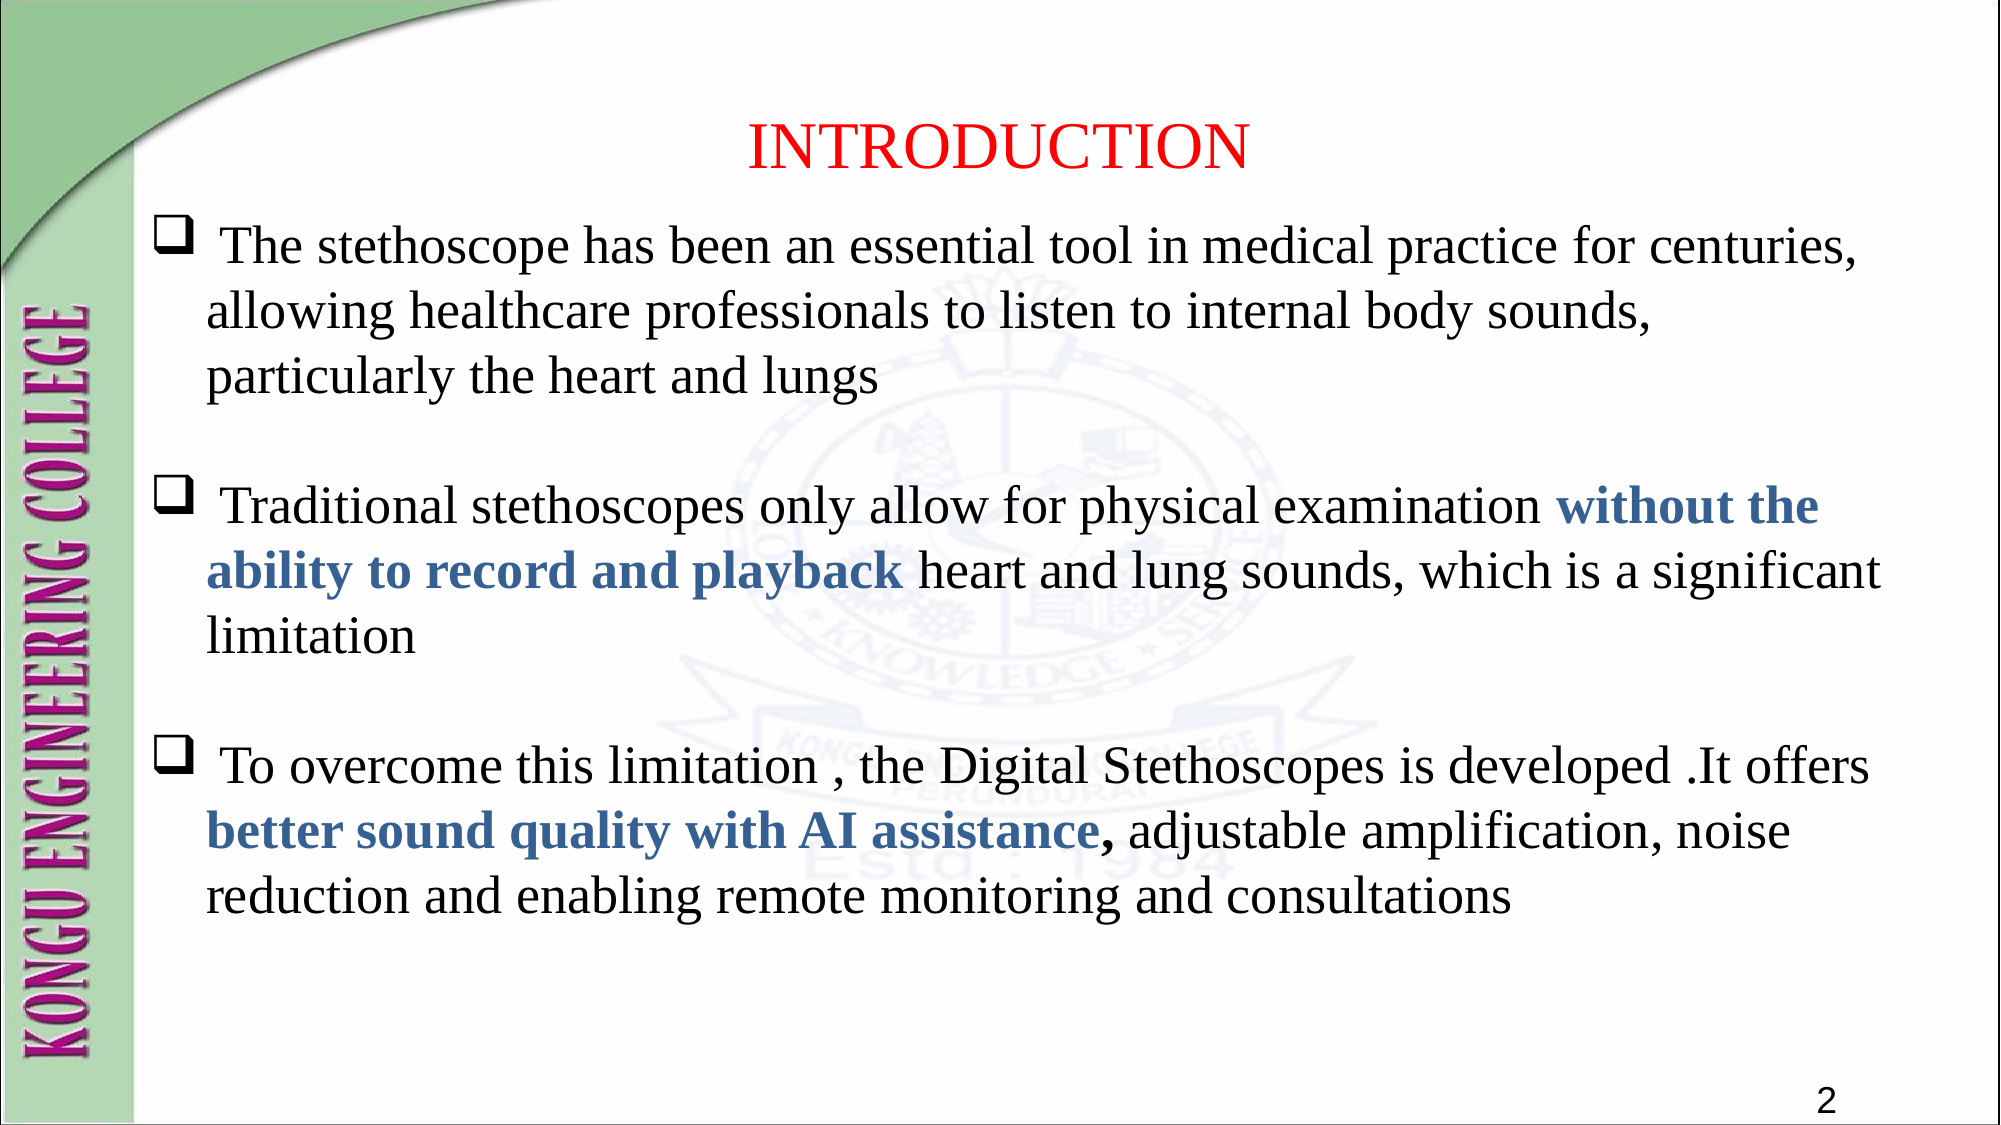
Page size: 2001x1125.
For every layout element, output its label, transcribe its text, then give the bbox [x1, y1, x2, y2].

slide_number 2 [1810, 1068, 1851, 1125]
picture [0, 0, 2000, 1125]
title INTRODUCTION [602, 101, 1398, 172]
list The stethoscope has been an essential tool in medical practice for centuries, allowing healthcare professionals to listen to internal body sounds, particularly the heart and lungs Traditional stethoscopes only allow for physical examination without the ability to record and playback heart and lung sounds, which is a significant limitation To overcome this limitation , the Digital Stethoscopes is developed .It offers better sound quality with AI assistance, adjustable amplification, noise reduction and enabling remote monitoring and consultations [149, 209, 1908, 1092]
